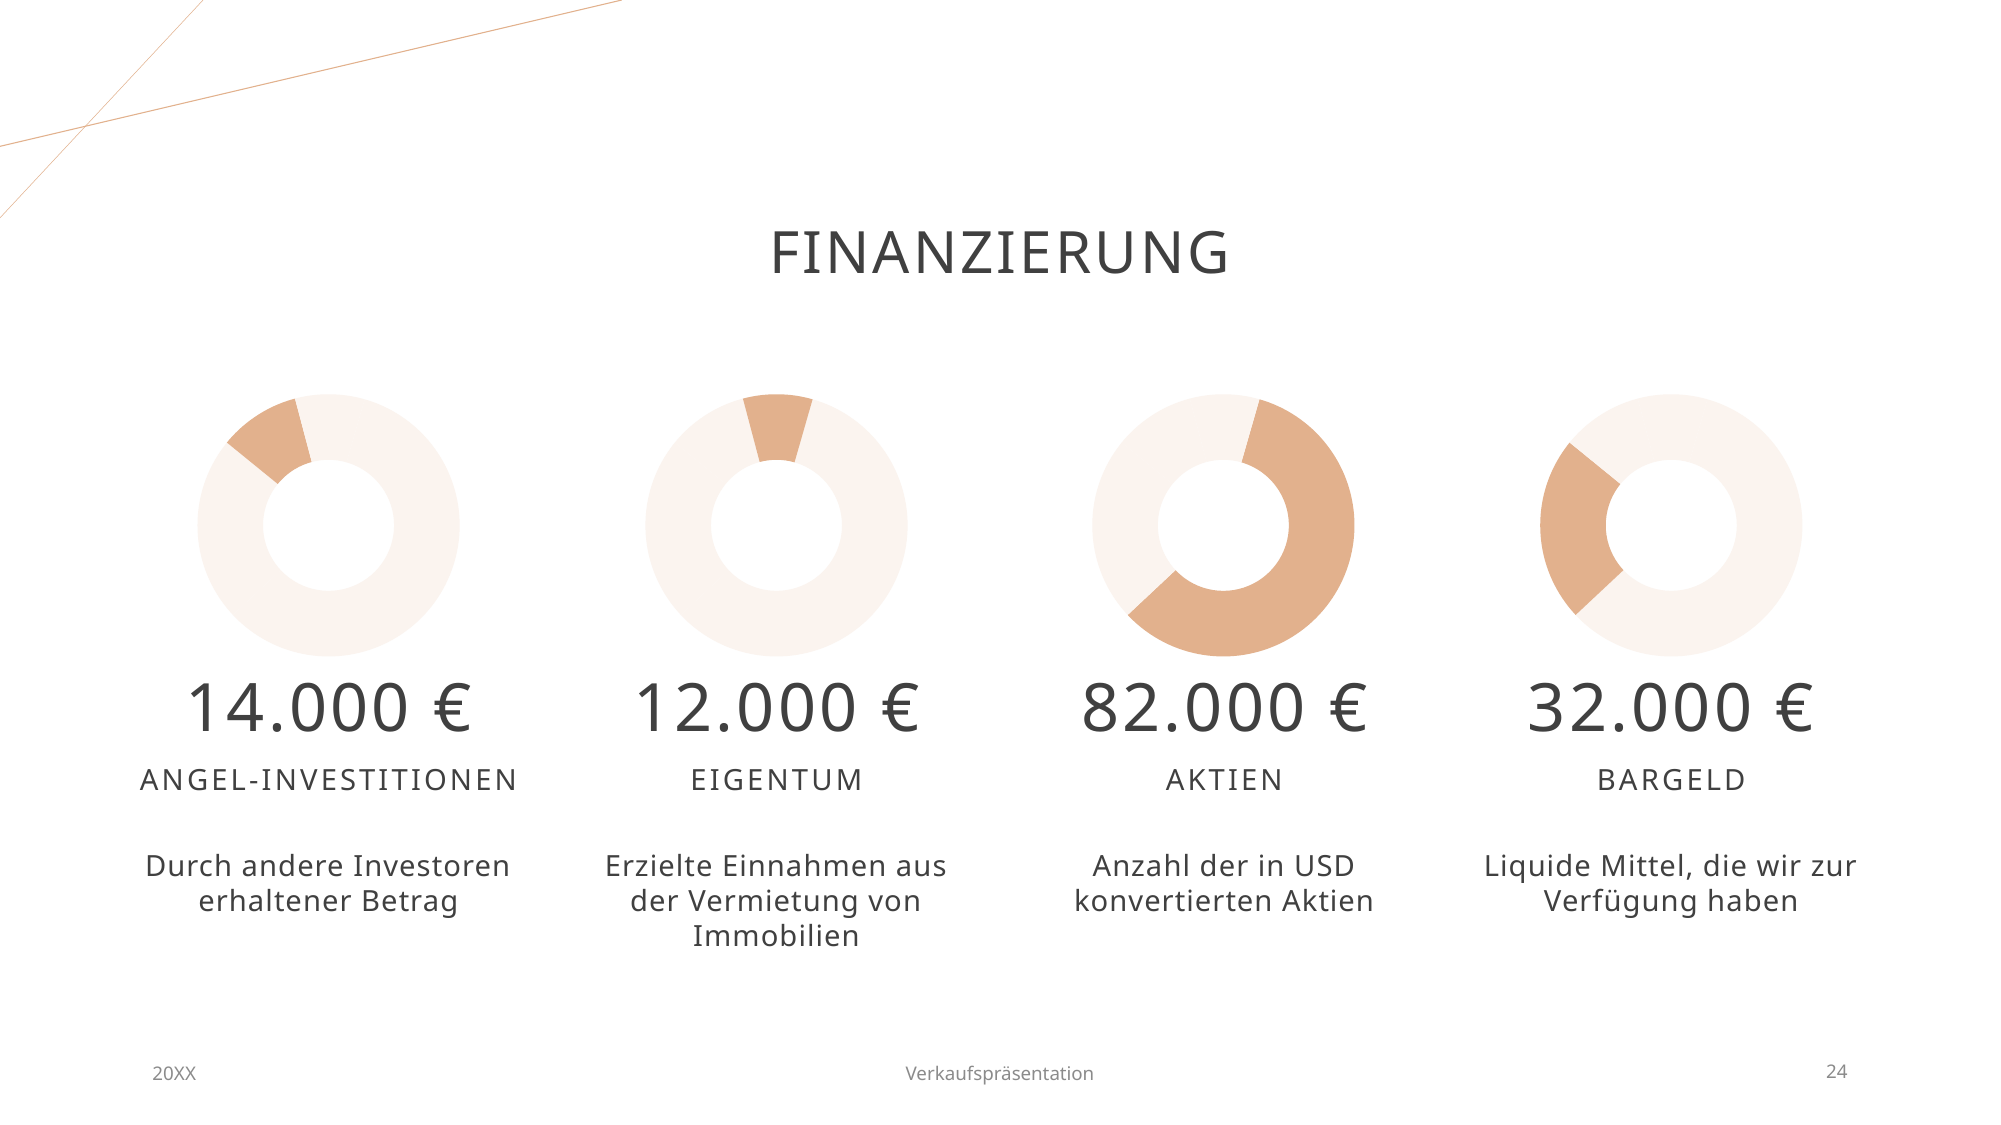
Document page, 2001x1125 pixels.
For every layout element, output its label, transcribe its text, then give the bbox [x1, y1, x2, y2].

list BARGELD [1480, 732, 1863, 805]
list Erzielte Einnahmen aus der Vermietung von Immobilien [584, 840, 969, 980]
list AKTIEN [1033, 732, 1416, 805]
list 32.000 € [1480, 621, 1863, 732]
chart [624, 388, 929, 662]
list Anzahl der in USD konvertierten Aktien [1033, 840, 1416, 980]
title FINANZIERUNG [309, 146, 1691, 364]
slide_number 20XX [137, 1042, 588, 1103]
chart [1071, 388, 1376, 662]
chart [176, 388, 481, 662]
slide_number 24 [1412, 1042, 1863, 1103]
footer Verkaufspräsentation [662, 1042, 1338, 1103]
list 82.000 € [1033, 621, 1416, 732]
list 14.000 € [137, 621, 520, 732]
chart [1518, 388, 1824, 662]
list Durch andere Investoren erhaltener Betrag [137, 840, 520, 980]
list EIGENTUM [584, 732, 969, 805]
list Liquide Mittel, die wir zur Verfügung haben [1480, 839, 1863, 980]
list ANGEL-INVESTITIONEN [137, 732, 520, 805]
list 12.000 € [584, 621, 969, 732]
